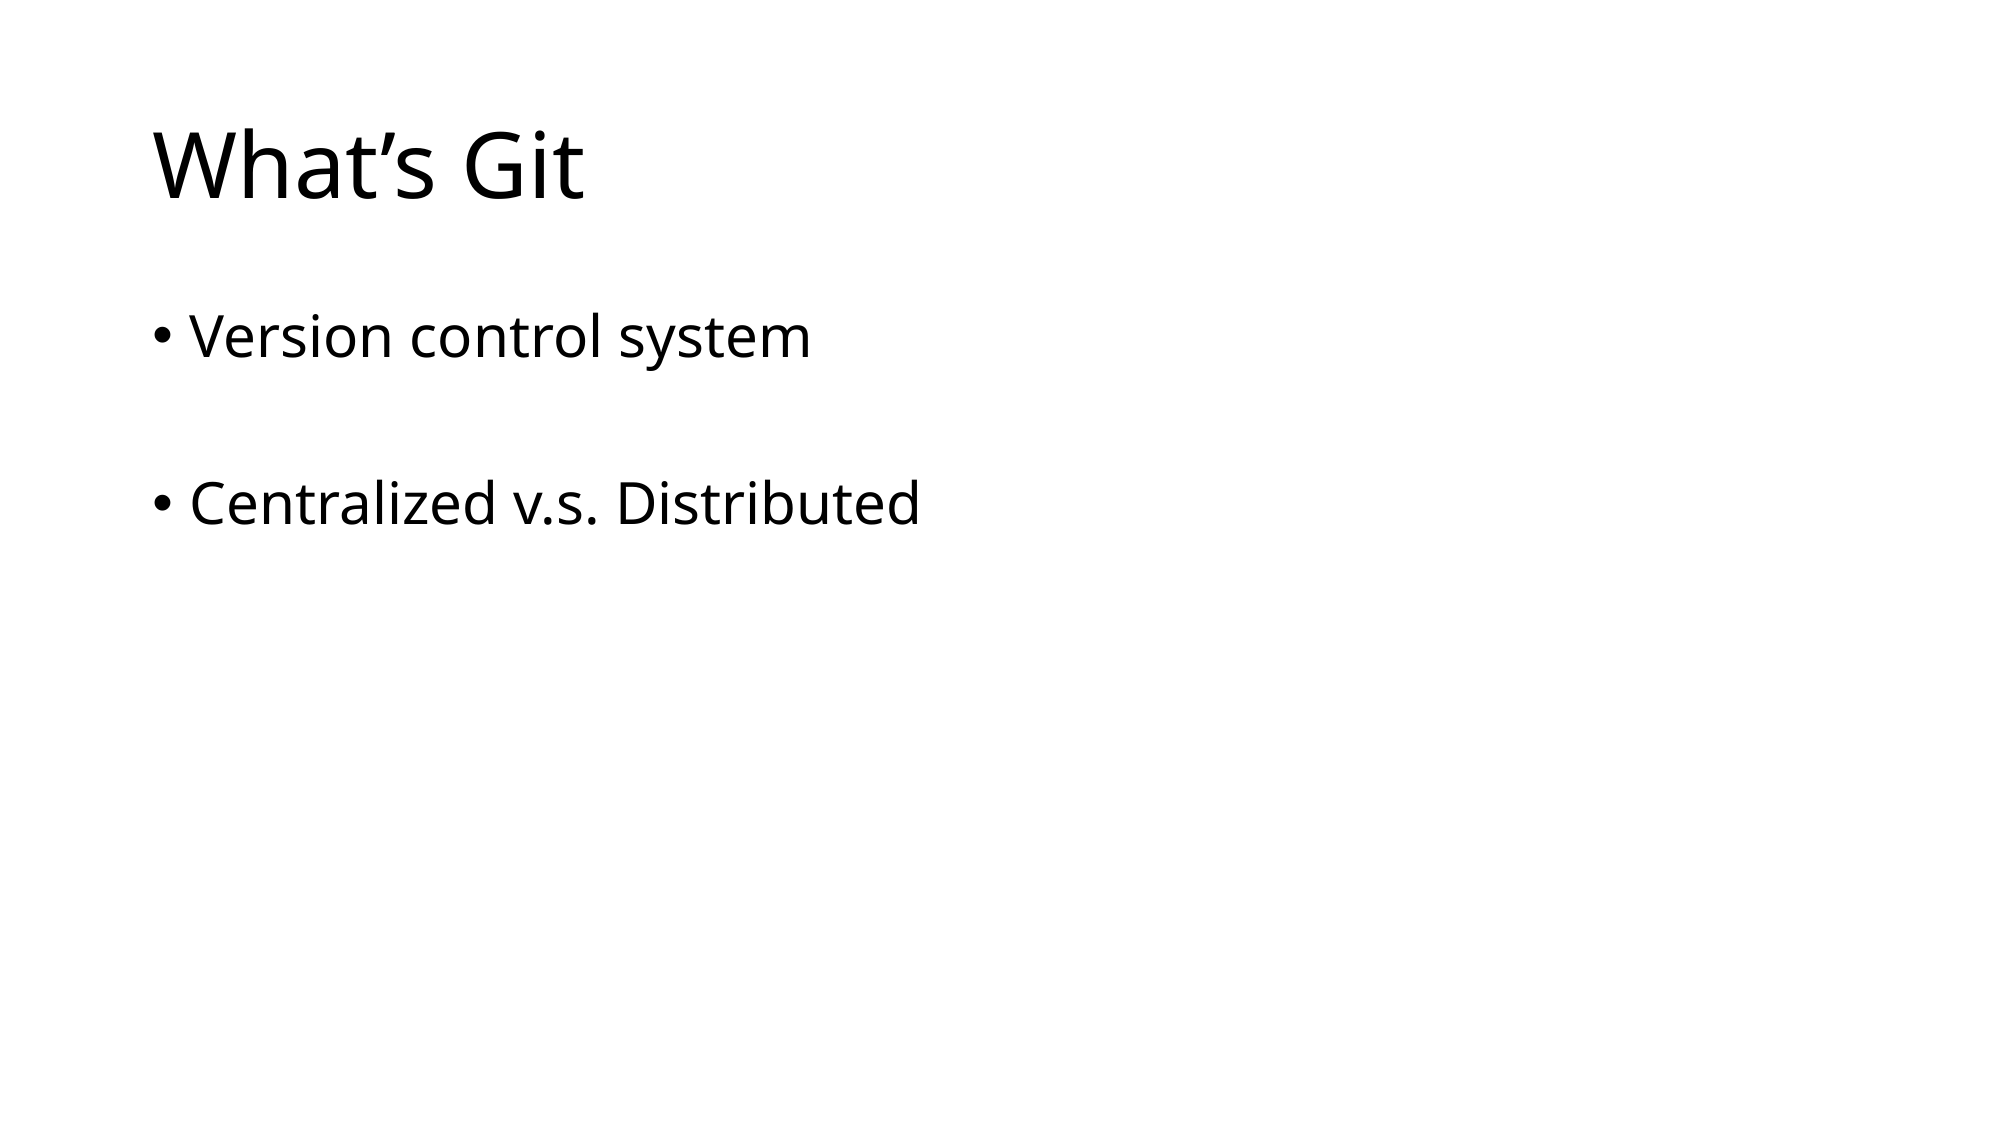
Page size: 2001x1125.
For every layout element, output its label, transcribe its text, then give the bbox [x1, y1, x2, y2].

title What’s Git [137, 59, 1863, 278]
list Version control system Centralized v.s. Distributed [137, 299, 1863, 1014]
